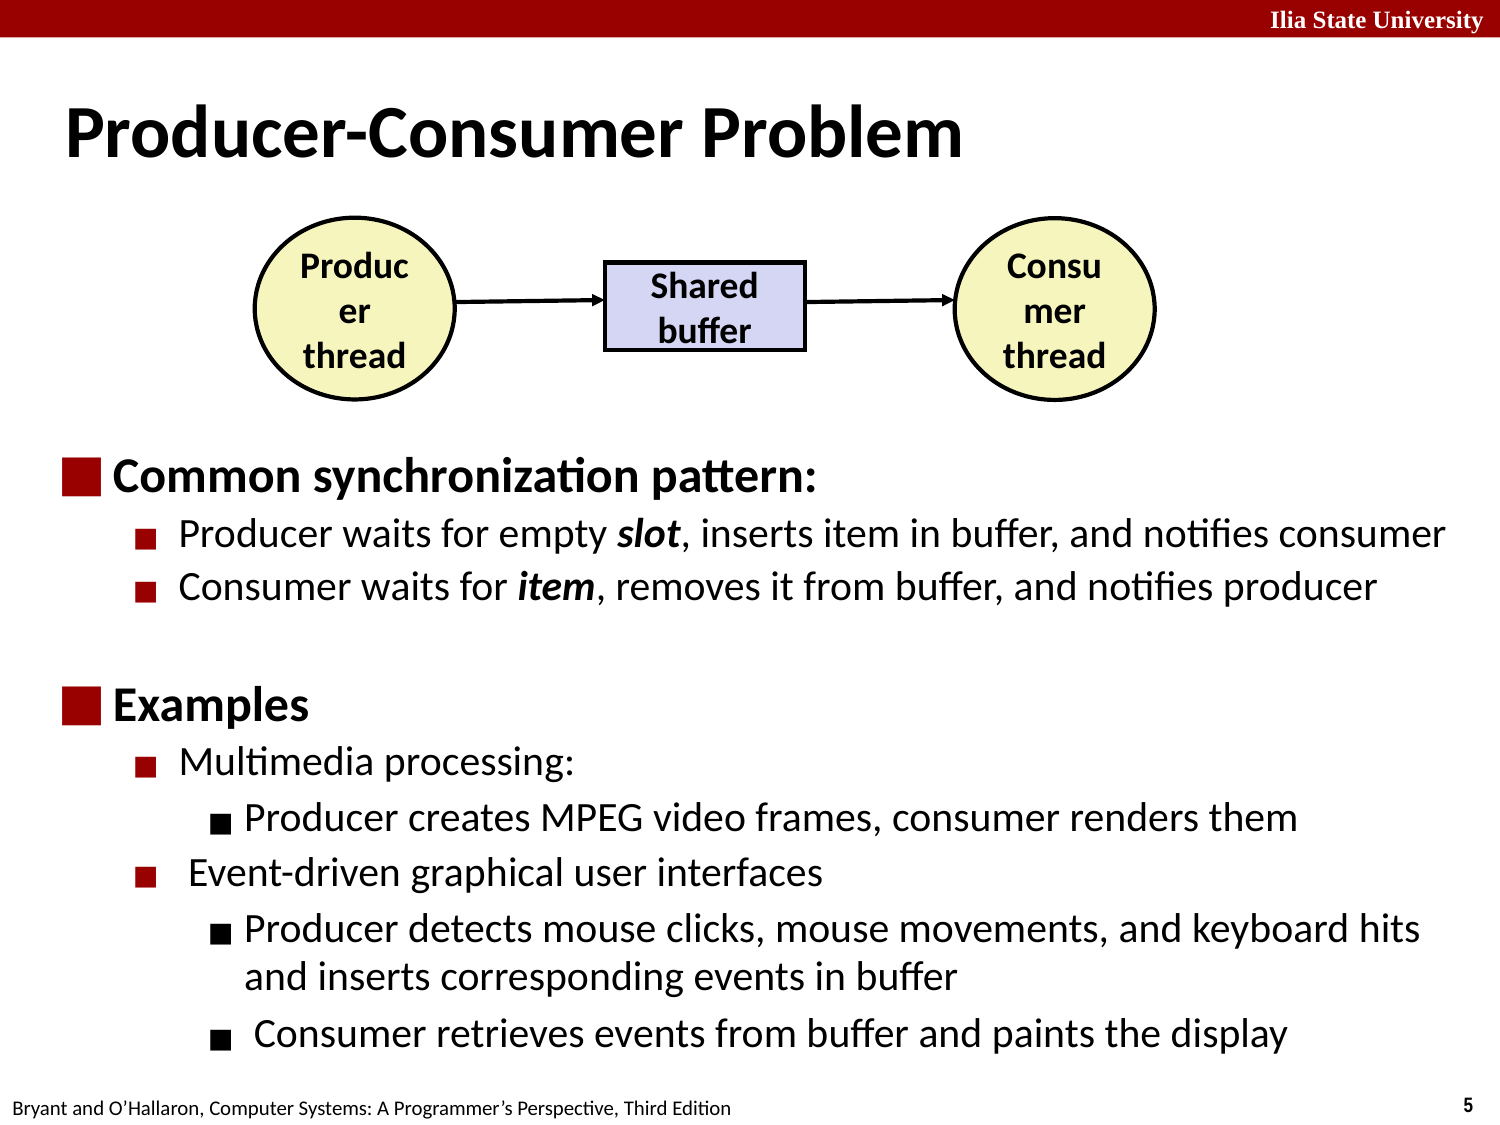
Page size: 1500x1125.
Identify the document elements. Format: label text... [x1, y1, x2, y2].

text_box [804, 299, 955, 303]
text_box Shared buffer [604, 262, 805, 350]
title Producer-Consumer Problem [50, 80, 1234, 175]
text_box Producer thread [254, 217, 455, 400]
text_box Consumer thread [954, 218, 1155, 400]
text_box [454, 299, 605, 303]
list Common synchronization pattern: Producer waits for empty slot, inserts item in buffer, and notifies consumer Consumer waits for item, removes it from buffer, and notifies producer Examples Multimedia processing: Producer creates MPEG video frames, consumer renders them Event-driven graphical user interfaces Producer detects mouse clicks, mouse movements, and keyboard hits and inserts corresponding events in buffer Consumer retrieves events from buffer and paints the display [41, 444, 1474, 1125]
